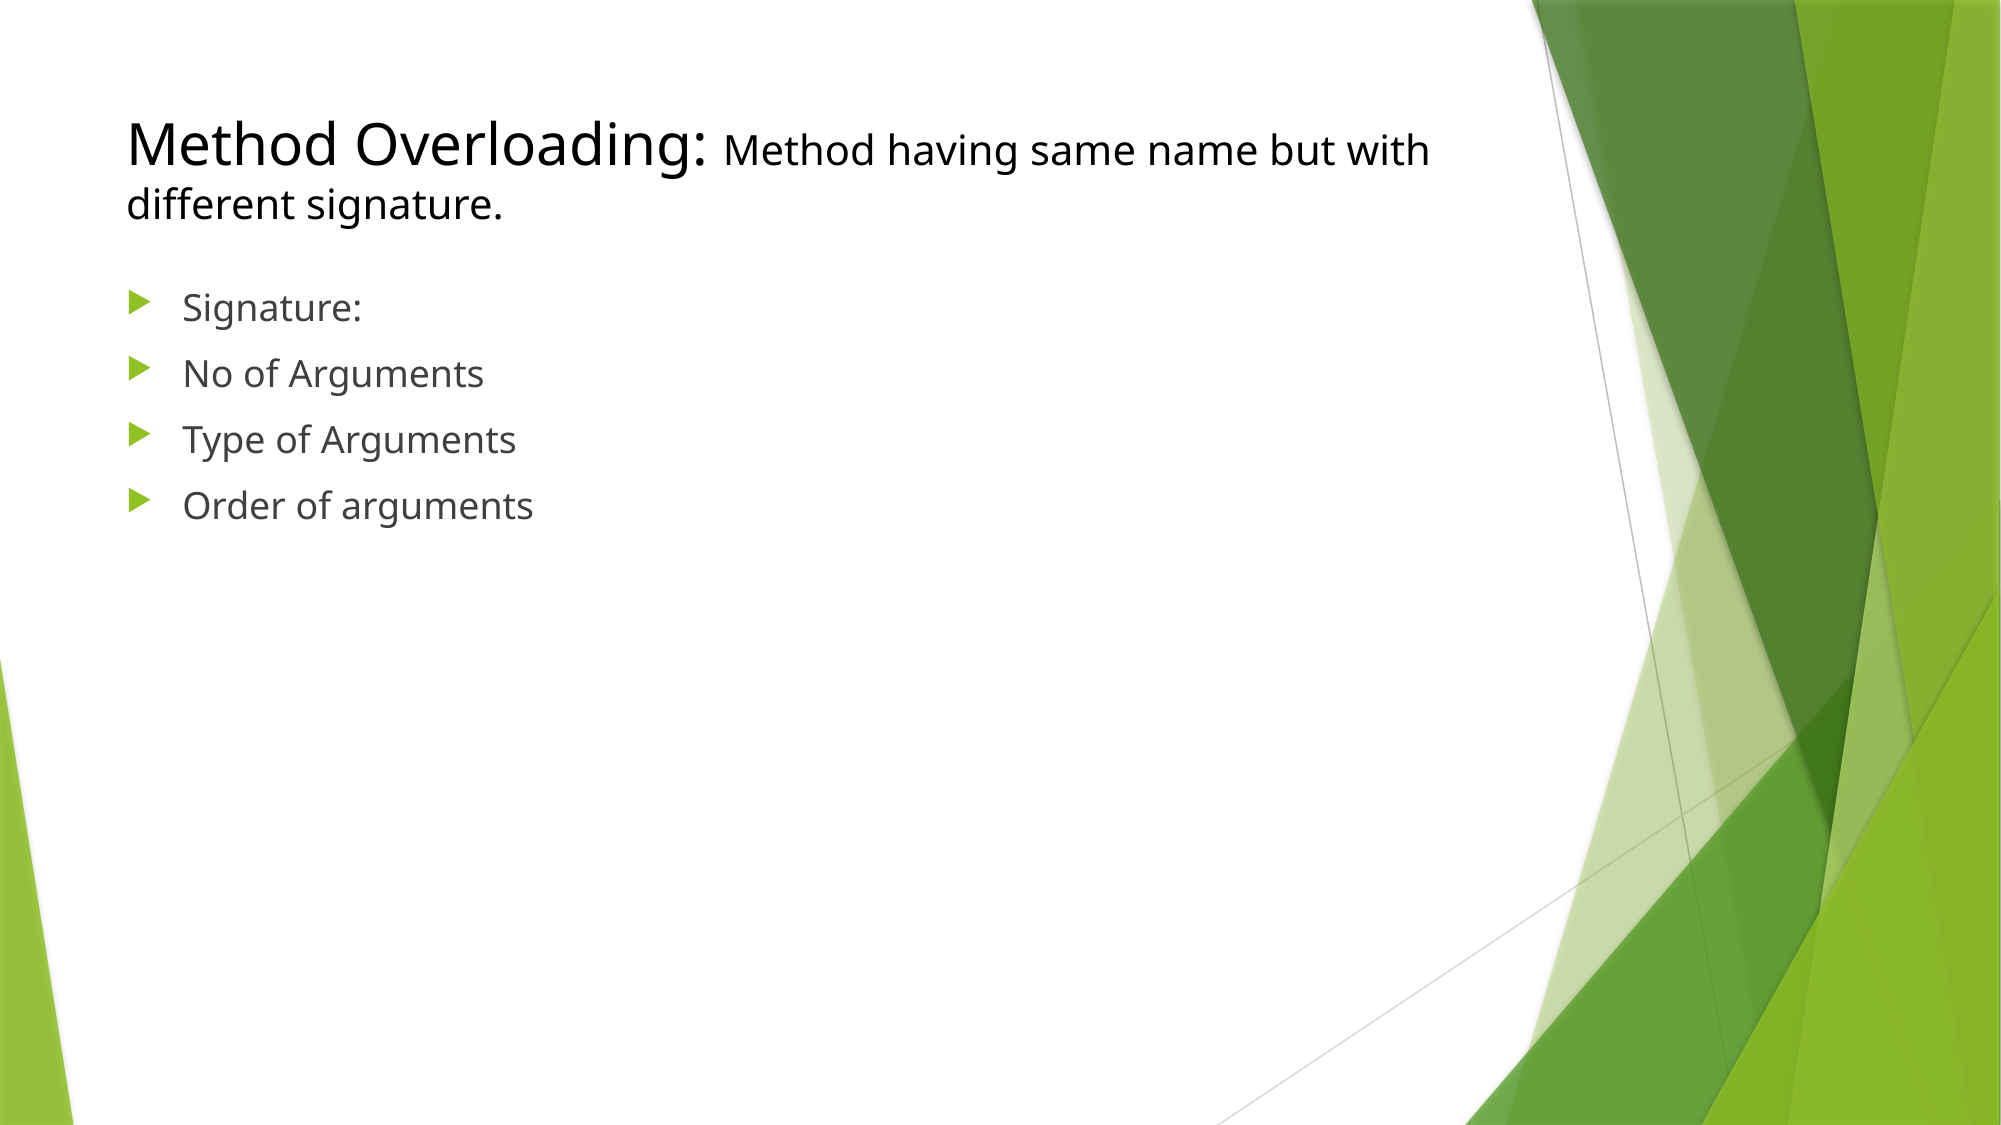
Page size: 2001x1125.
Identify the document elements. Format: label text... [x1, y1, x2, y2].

list Signature: No of Arguments Type of Arguments Order of arguments [111, 276, 1522, 991]
title Method Overloading: Method having same name but with different signature. [111, 99, 1522, 258]
